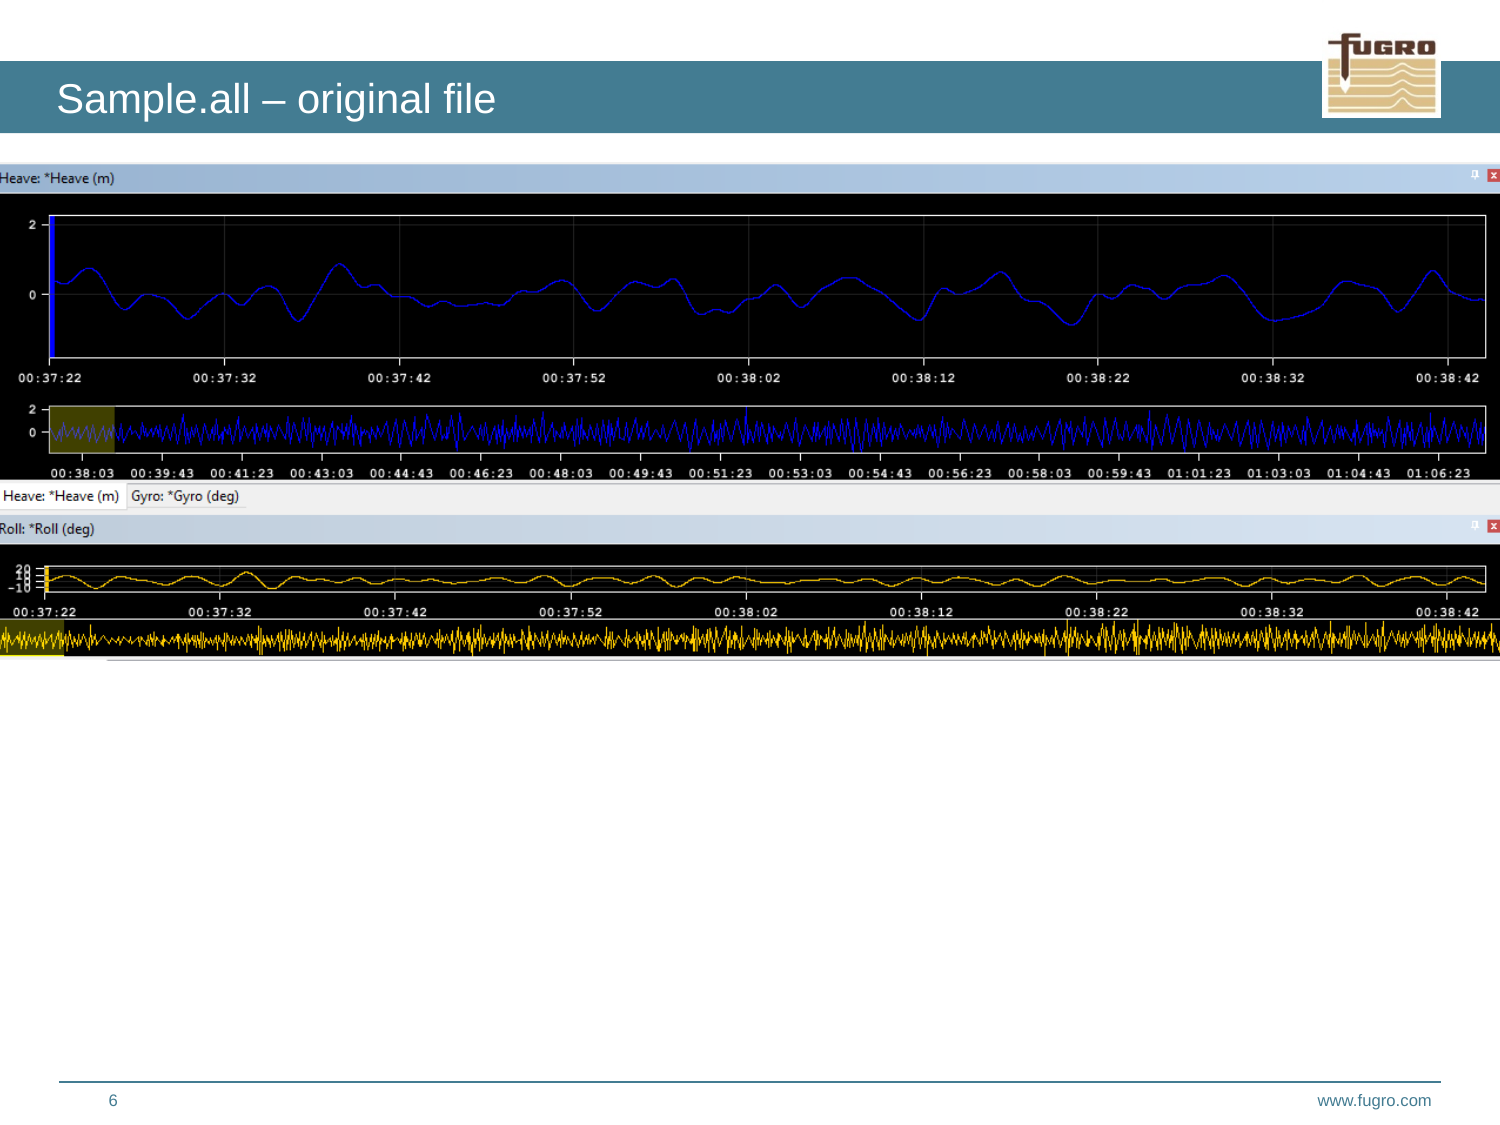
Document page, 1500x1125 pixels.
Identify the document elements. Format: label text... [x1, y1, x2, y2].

picture [0, 162, 1500, 661]
title Sample.all – original file [41, 3, 1265, 160]
picture [1322, 0, 1441, 118]
